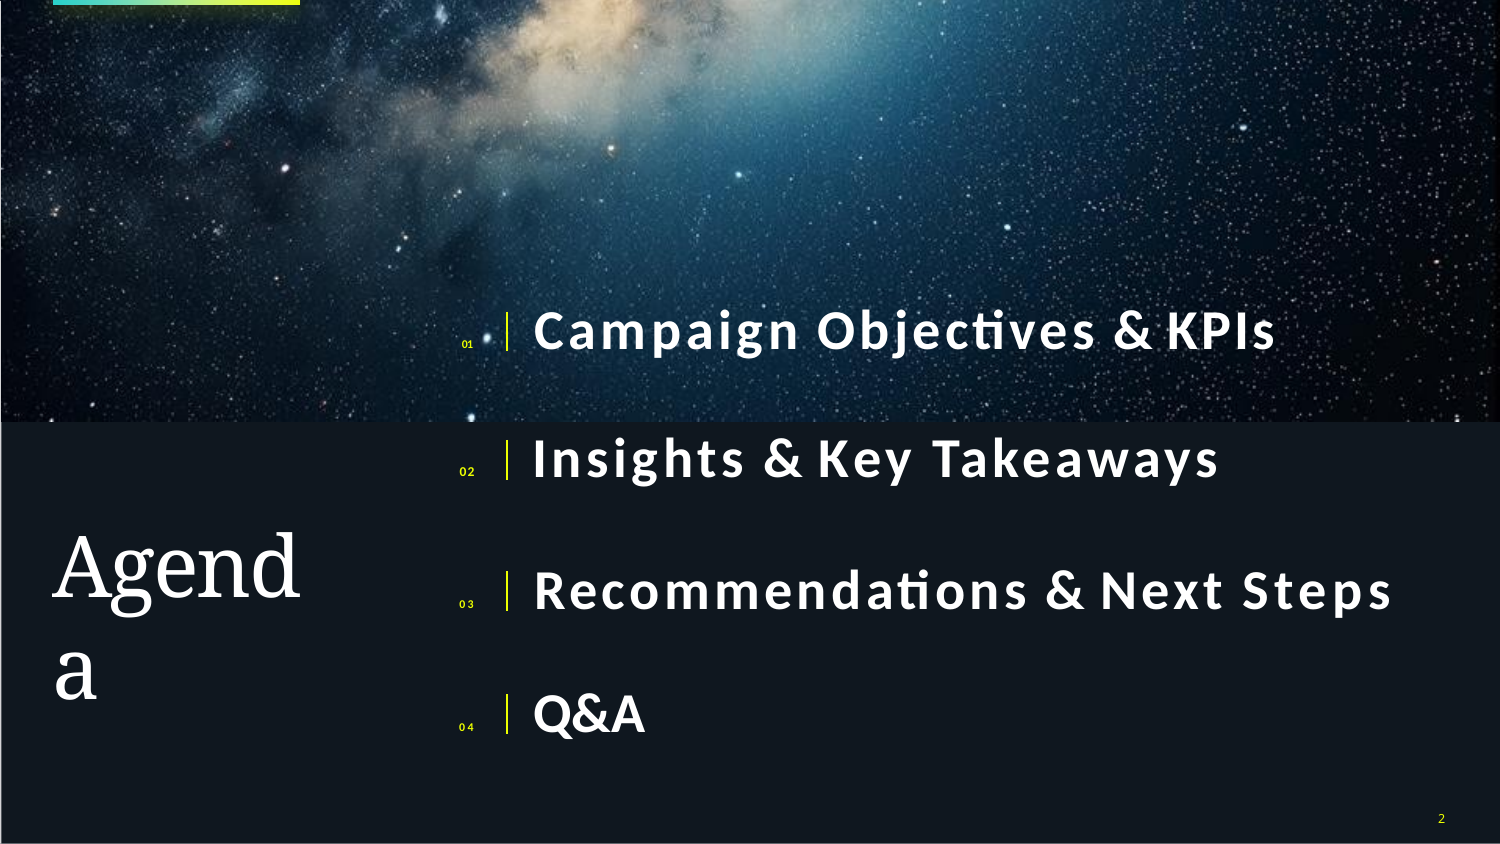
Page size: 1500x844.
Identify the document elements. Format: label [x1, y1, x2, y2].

text_box [0, 0, 1500, 844]
text_box [20, 0, 509, 736]
